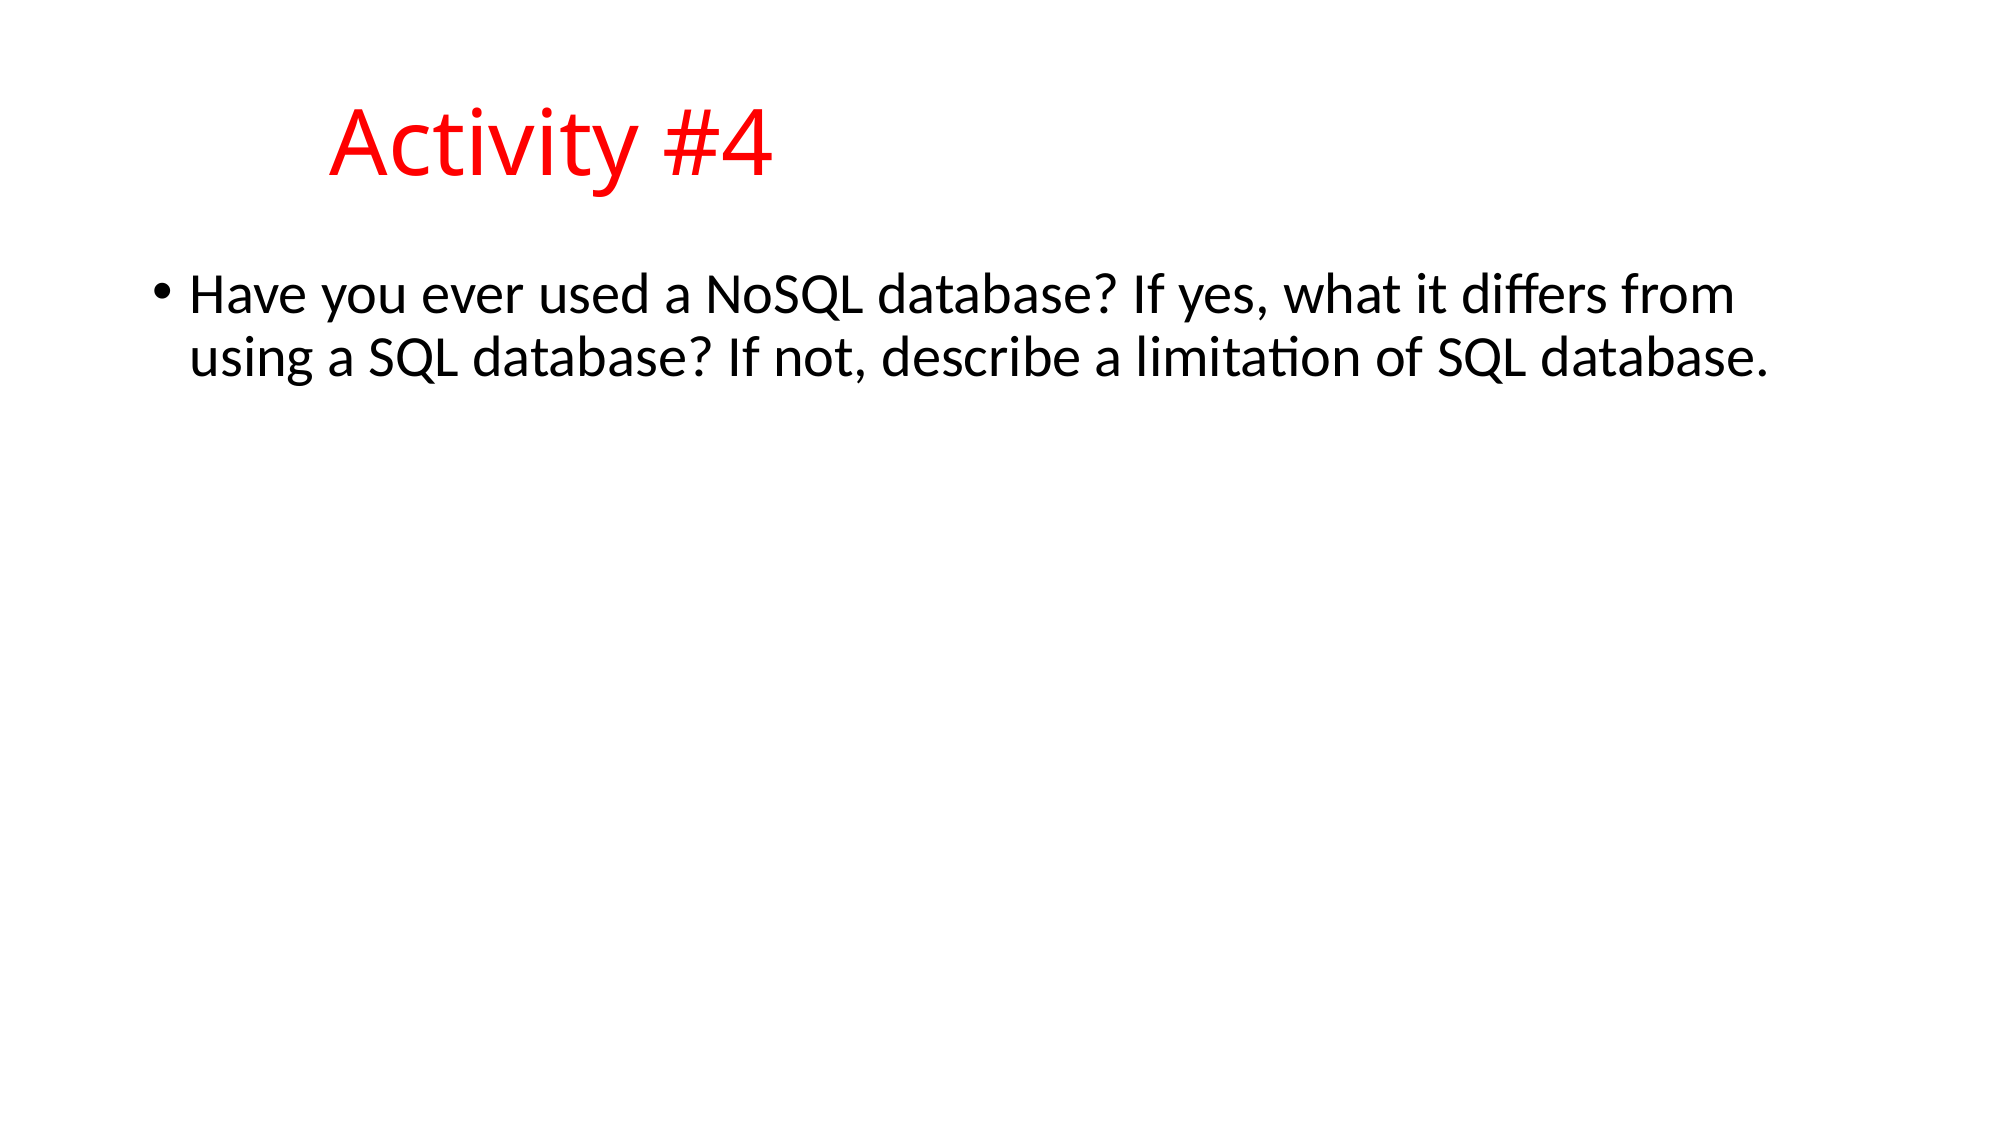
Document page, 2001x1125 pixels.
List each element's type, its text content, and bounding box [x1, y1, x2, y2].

list Have you ever used a NoSQL database? If yes, what it differs from using a SQL database? If not, describe a limitation of SQL database. [137, 255, 1863, 1014]
title Activity #4 [314, 59, 1863, 232]
